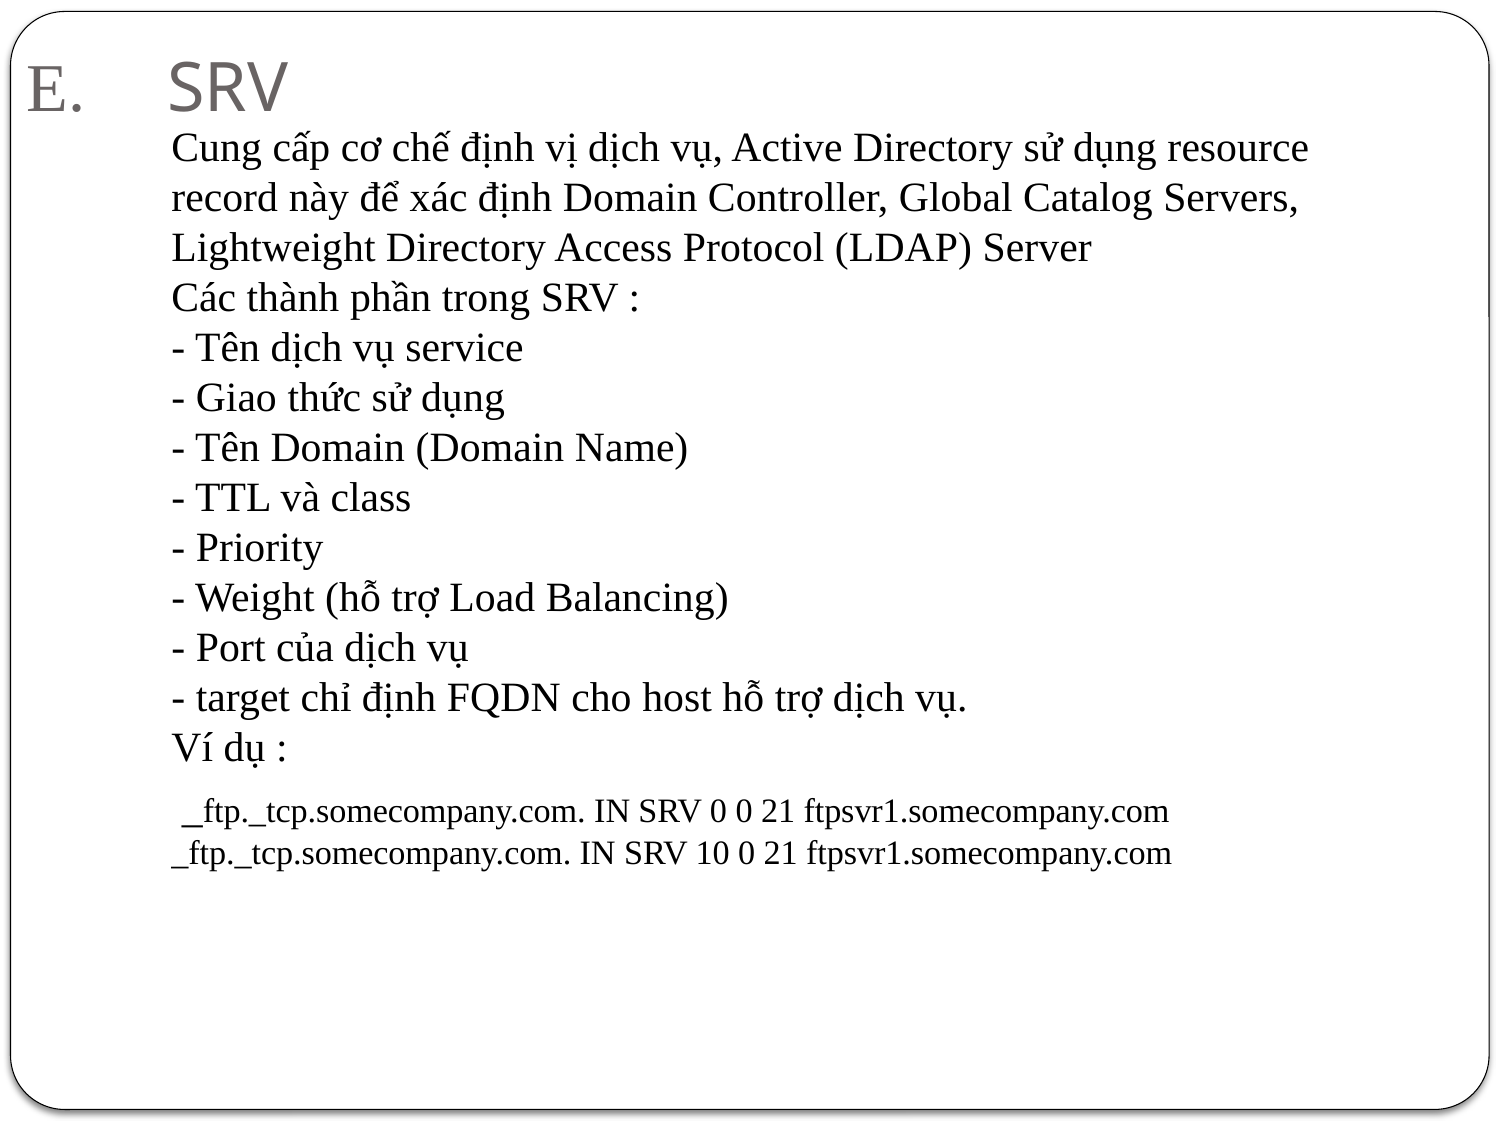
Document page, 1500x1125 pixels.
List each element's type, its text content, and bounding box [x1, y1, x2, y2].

list Cung cấp cơ chế định vị dịch vụ, Active Directory sử dụng resource record này để xác định Domain Controller, Global Catalog Servers, Lightweight Directory Access Protocol (LDAP) Server Các thành phần trong SRV : - Tên dịch vụ service - Giao thức sử dụng - Tên Domain (Domain Name) - TTL và class - Priority - Weight (hỗ trợ Load Balancing) - Port của dịch vụ - target chỉ định FQDN cho host hỗ trợ dịch vụ. Ví dụ : _ftp._tcp.somecompany.com. IN SRV 0 0 21 ftpsvr1.somecompany.com _ftp._tcp.somecompany.com. IN SRV 10 0 21 ftpsvr1.somecompany.com [112, 112, 1338, 938]
title E. SRV [11, 35, 1362, 141]
